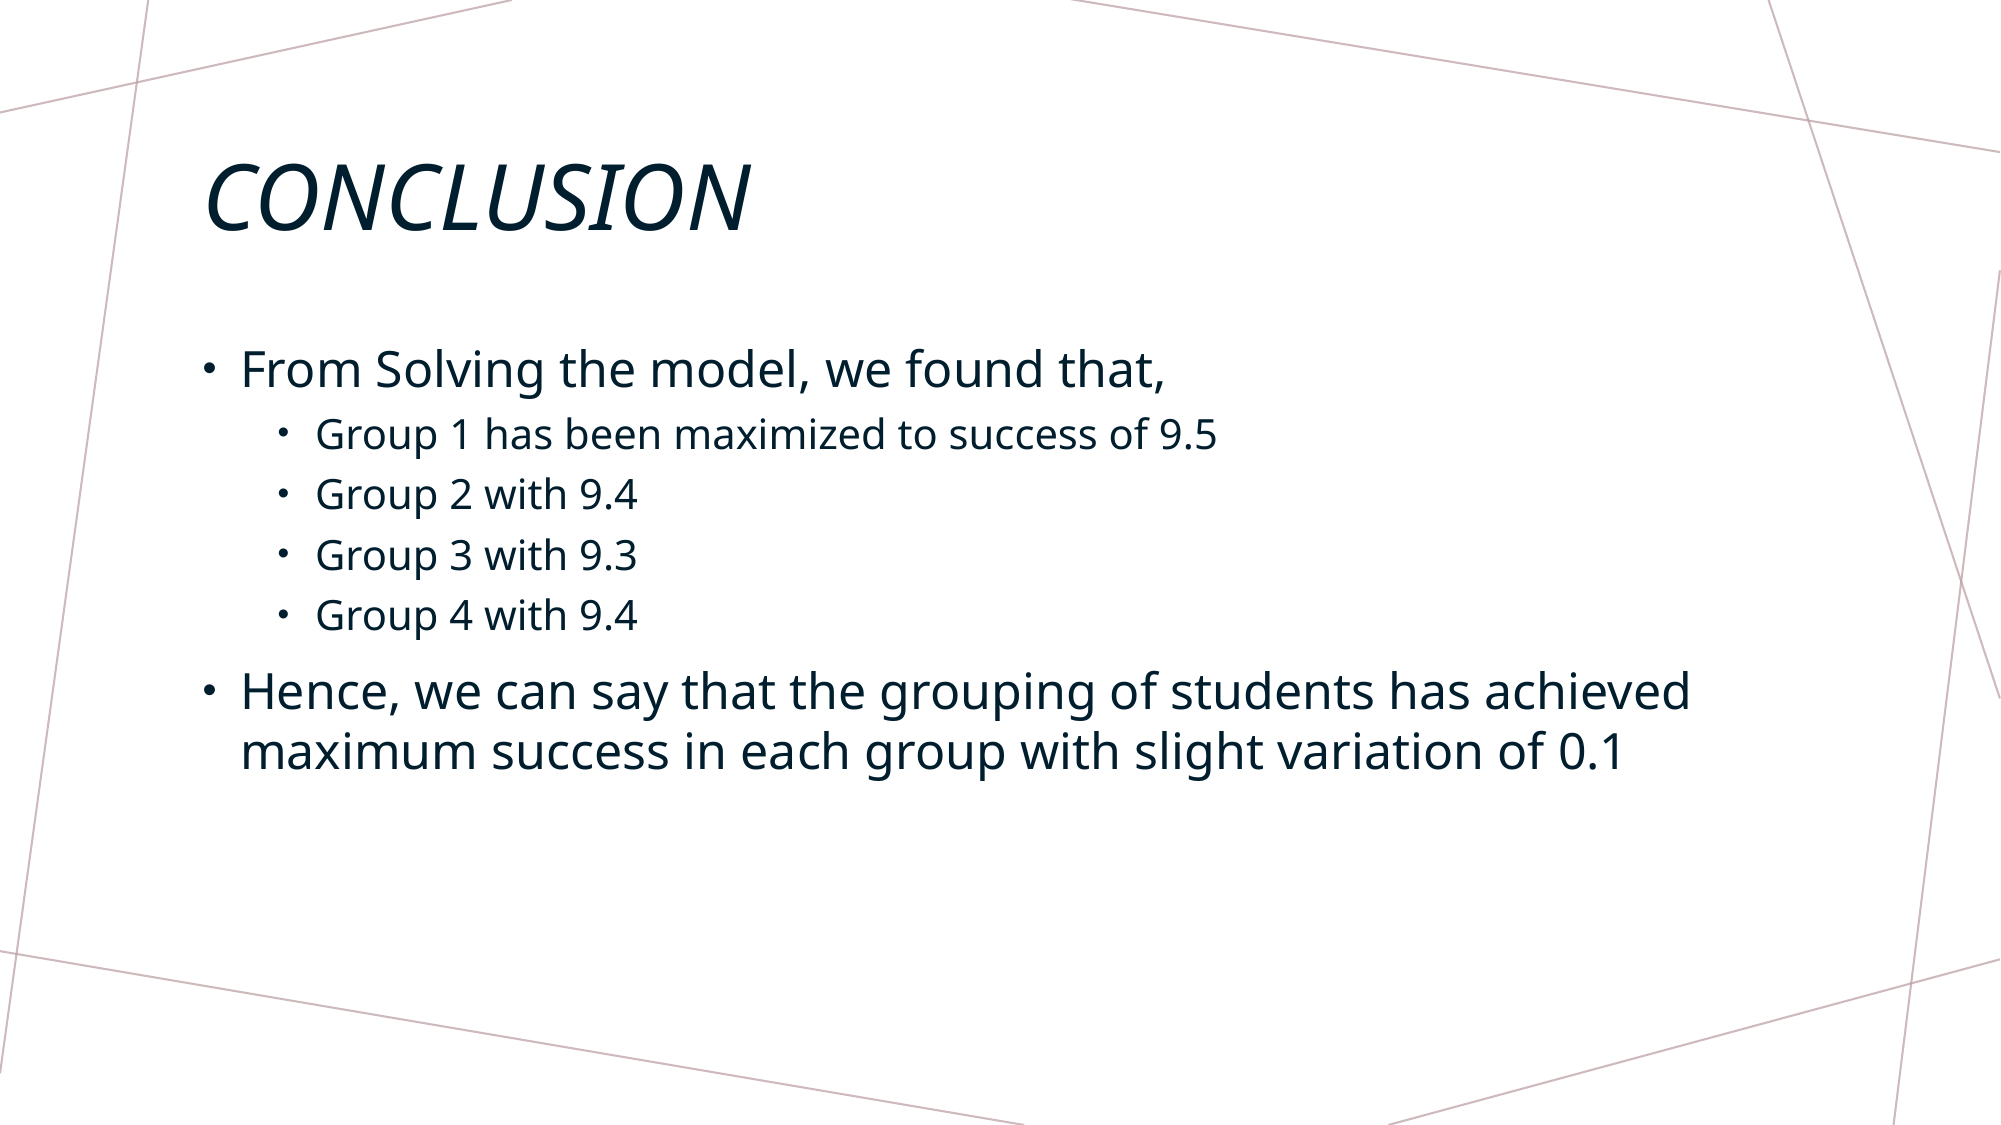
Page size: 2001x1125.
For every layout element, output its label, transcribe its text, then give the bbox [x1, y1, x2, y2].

title Conclusion [187, 87, 1813, 315]
list From Solving the model, we found that, Group 1 has been maximized to success of 9.5 Group 2 with 9.4 Group 3 with 9.3 Group 4 with 9.4 Hence, we can say that the grouping of students has achieved maximum success in each group with slight variation of 0.1 [187, 329, 1813, 990]
